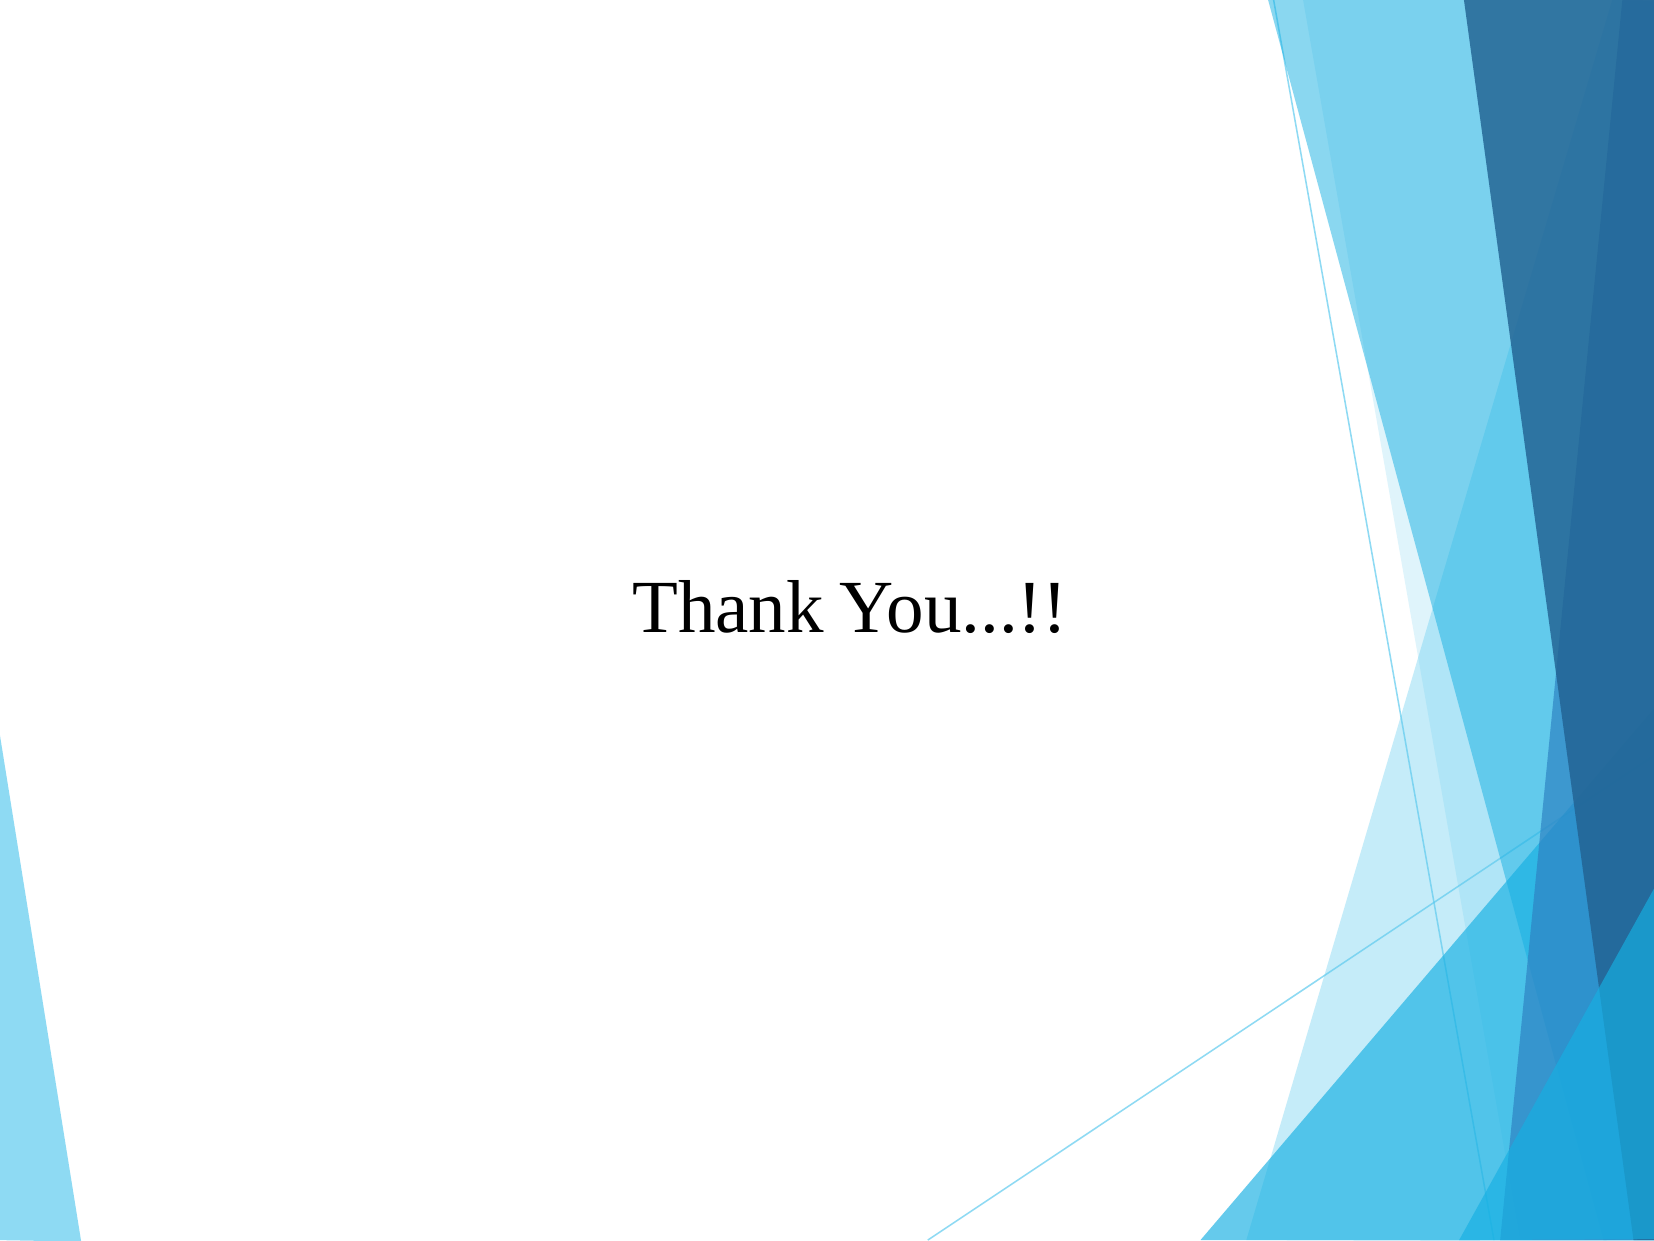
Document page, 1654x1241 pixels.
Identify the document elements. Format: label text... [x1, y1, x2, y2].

text_box Thank You...!! [106, 501, 1595, 709]
